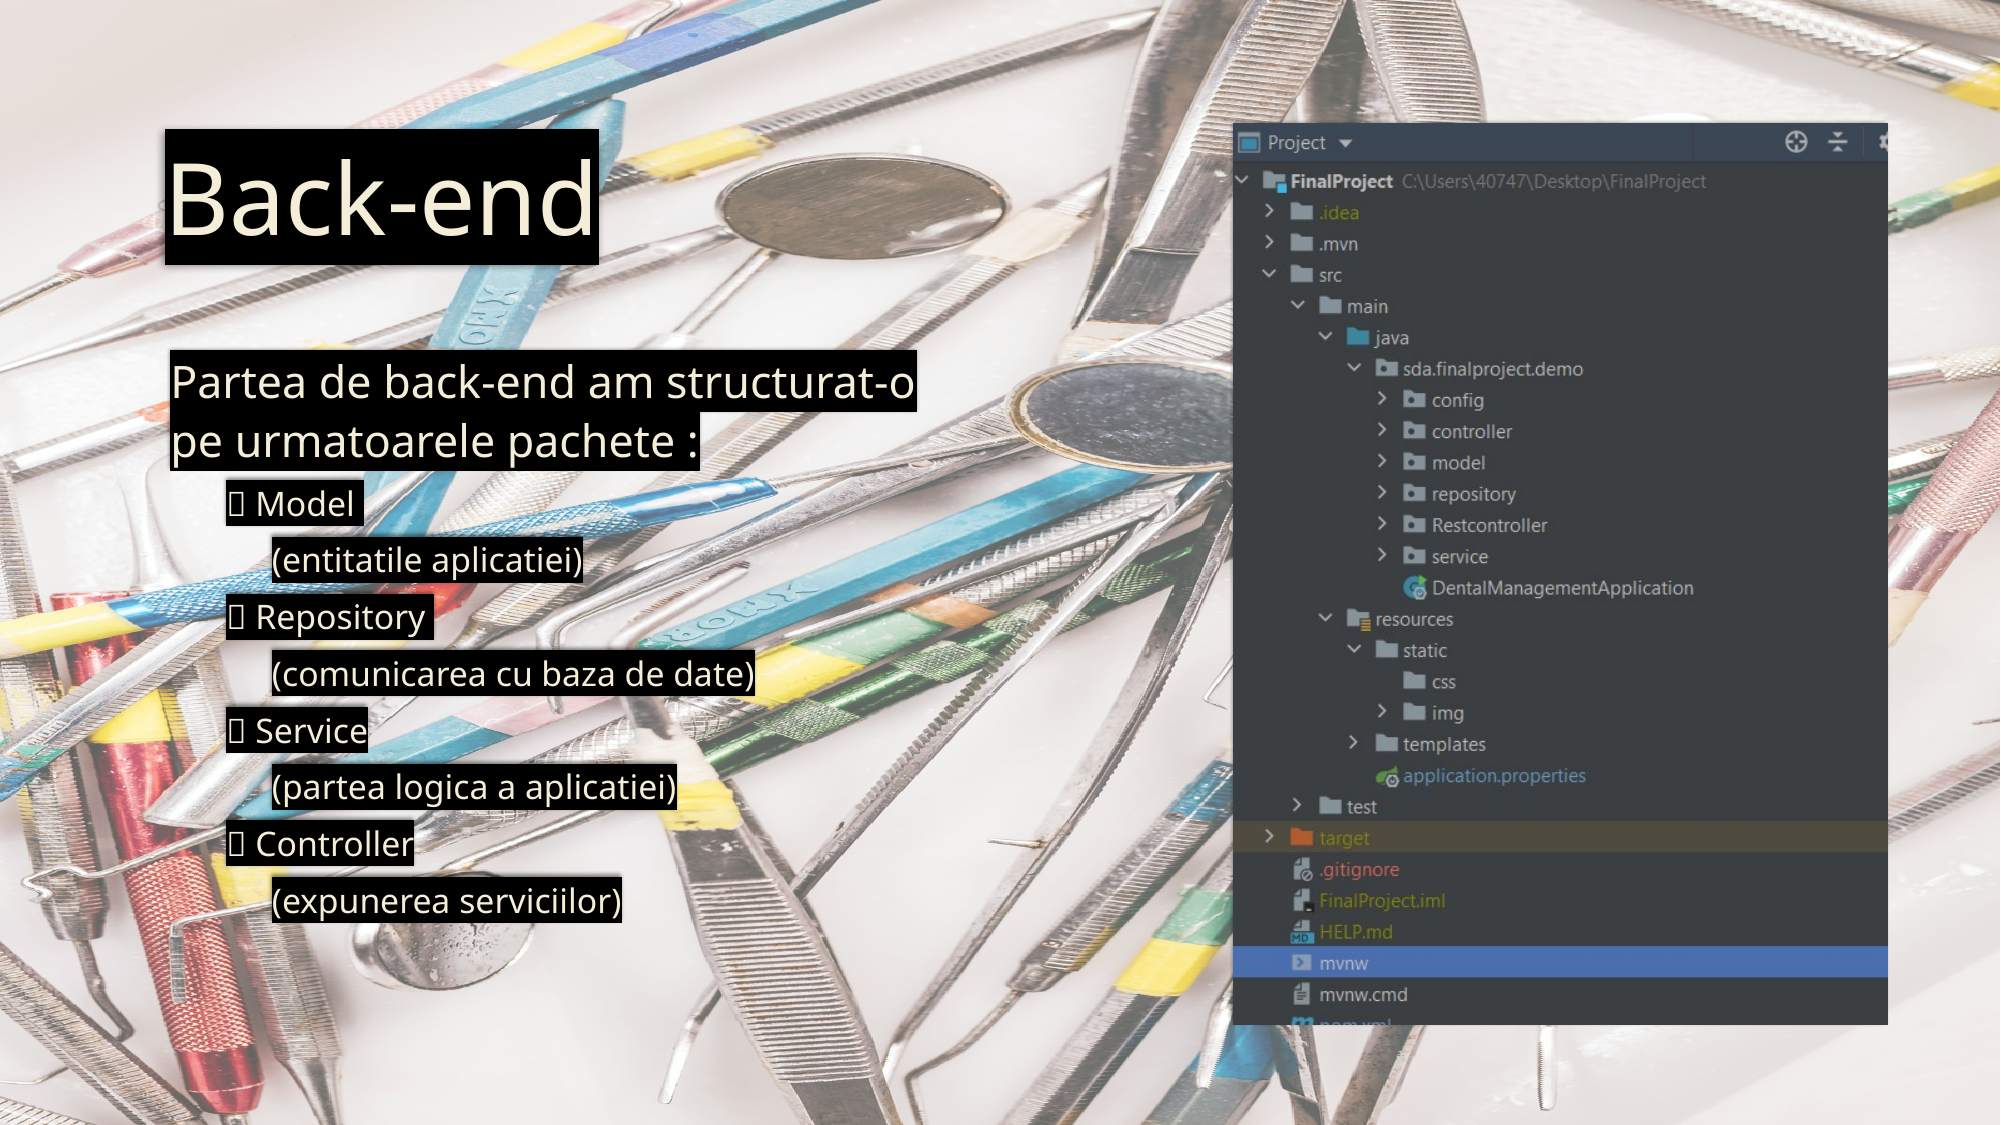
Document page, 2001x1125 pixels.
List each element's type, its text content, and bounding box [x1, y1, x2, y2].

title Back-end [149, 99, 1849, 307]
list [1233, 122, 1888, 1026]
list Partea de back-end am structurat-o pe urmatoarele pachete :  Model (entitatile aplicatiei)  Repository (comunicarea cu baza de date)  Service (partea logica a aplicatiei)  Controller (expunerea serviciilor) [149, 340, 947, 935]
